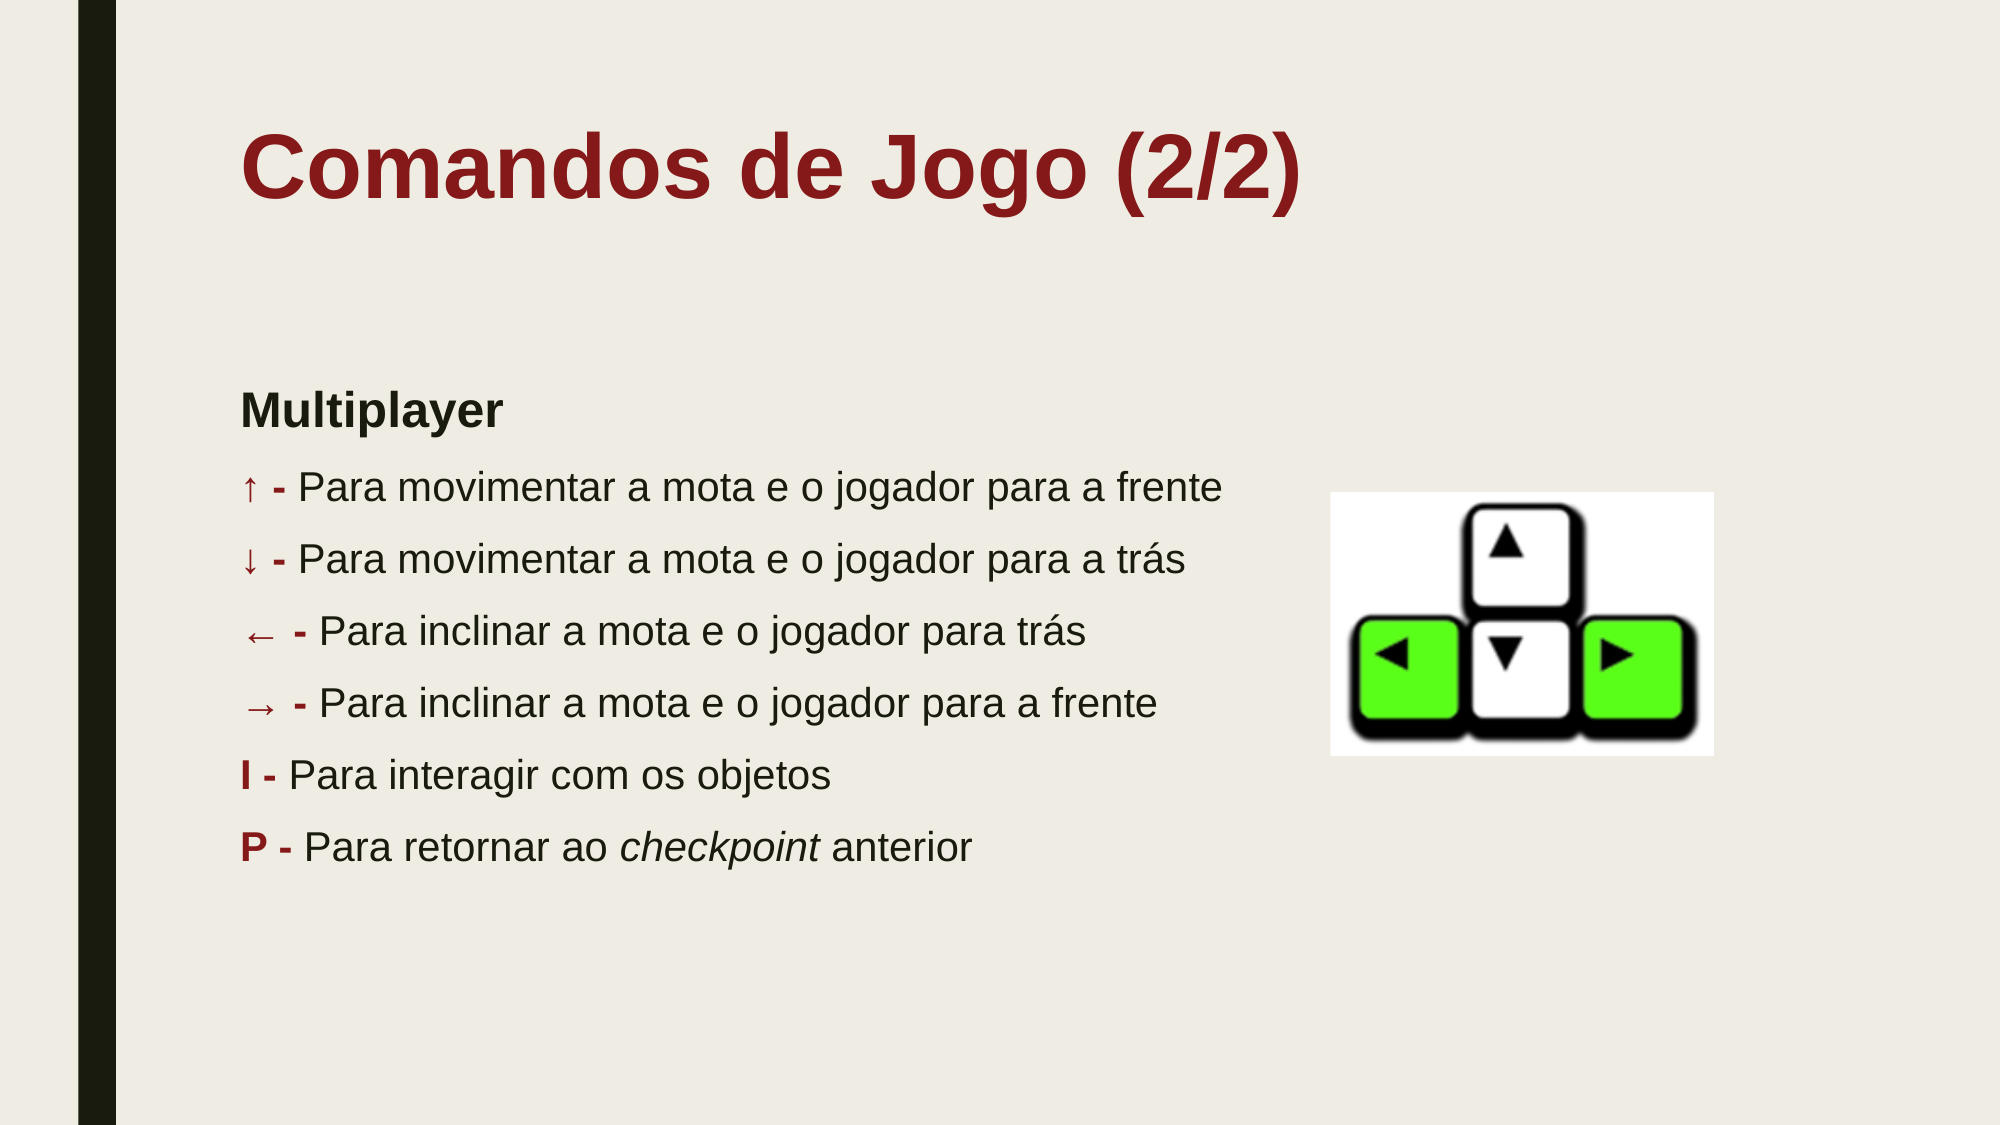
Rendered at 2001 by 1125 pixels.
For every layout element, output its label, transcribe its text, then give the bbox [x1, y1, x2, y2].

title Comandos de Jogo (2/2) [225, 112, 1800, 357]
picture [1330, 492, 1714, 756]
list Multiplayer ↑ - Para movimentar a mota e o jogador para a frente ↓ - Para movimentar a mota e o jogador para a trás ← - Para inclinar a mota e o jogador para trás → - Para inclinar a mota e o jogador para a frente I - Para interagir com os objetos P - Para retornar ao checkpoint anterior [225, 375, 1800, 963]
